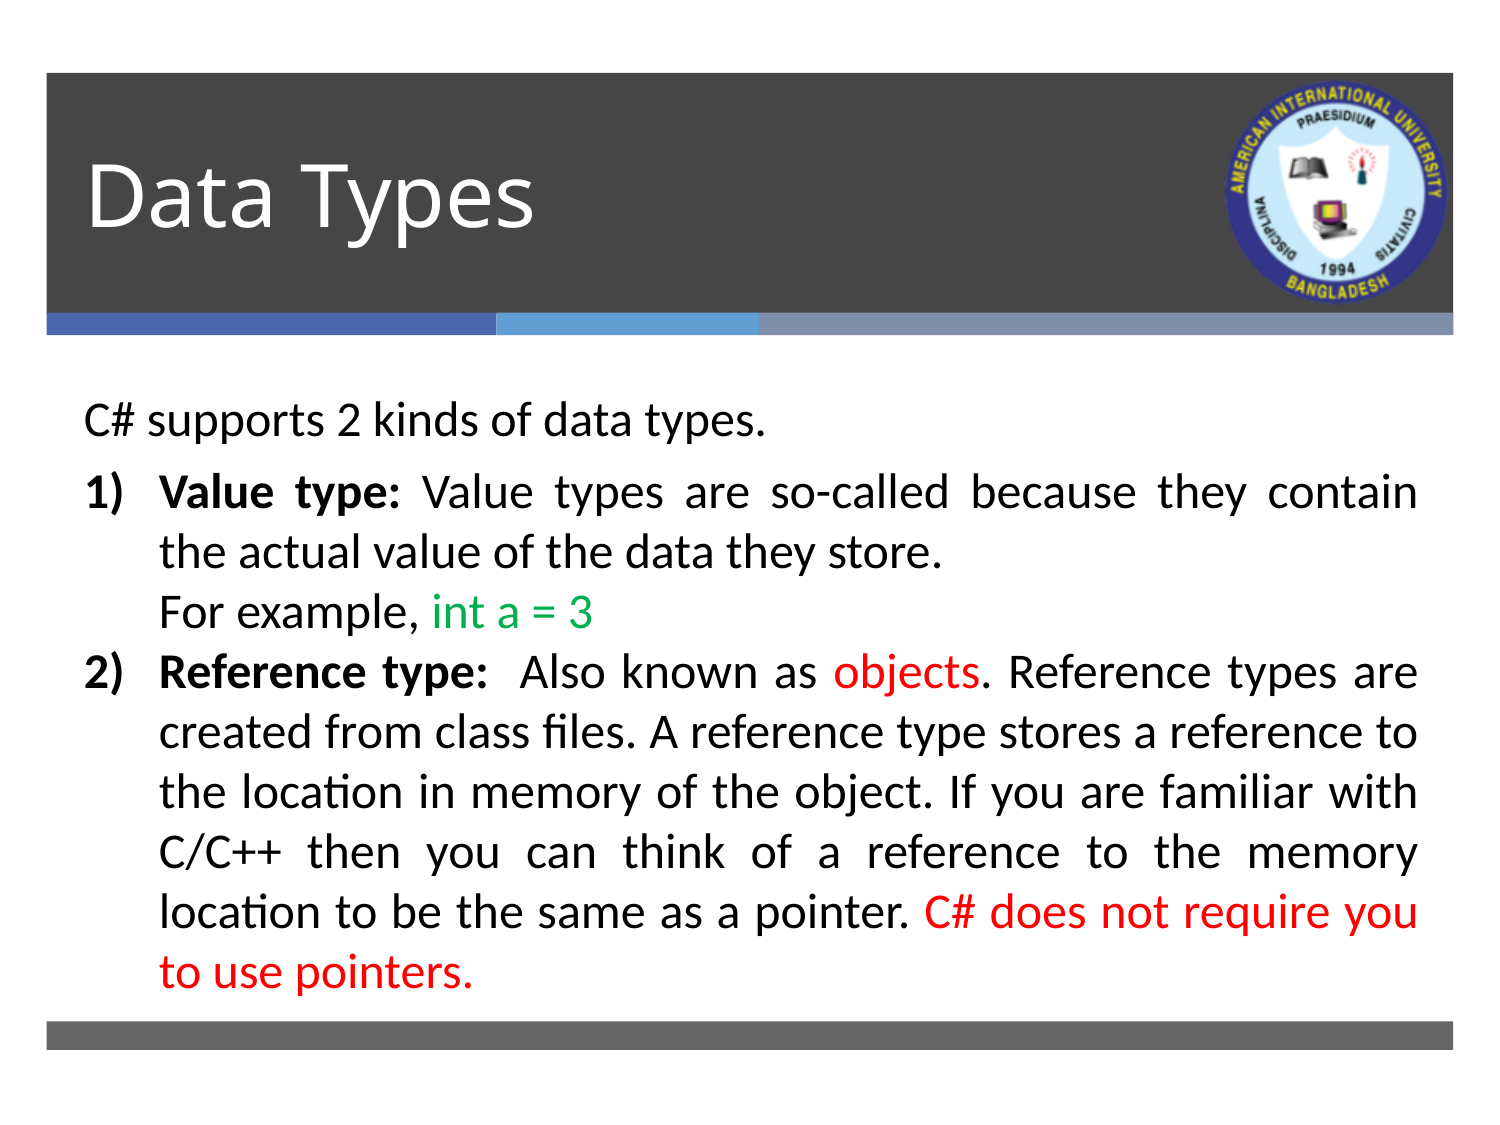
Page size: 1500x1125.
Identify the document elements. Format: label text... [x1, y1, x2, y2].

title Data Types [69, 73, 1351, 253]
text_box C# supports 2 kinds of data types. Value type: Value types are so-called because they contain the actual value of the data they store. For example, int a = 3 Reference type: Also known as objects. Reference types are created from class files. A reference type stores a reference to the location in memory of the object. If you are familiar with C/C++ then you can think of a reference to the memory location to be the same as a pointer. C# does not require you to use pointers. [69, 378, 1434, 1007]
picture [1220, 75, 1454, 310]
